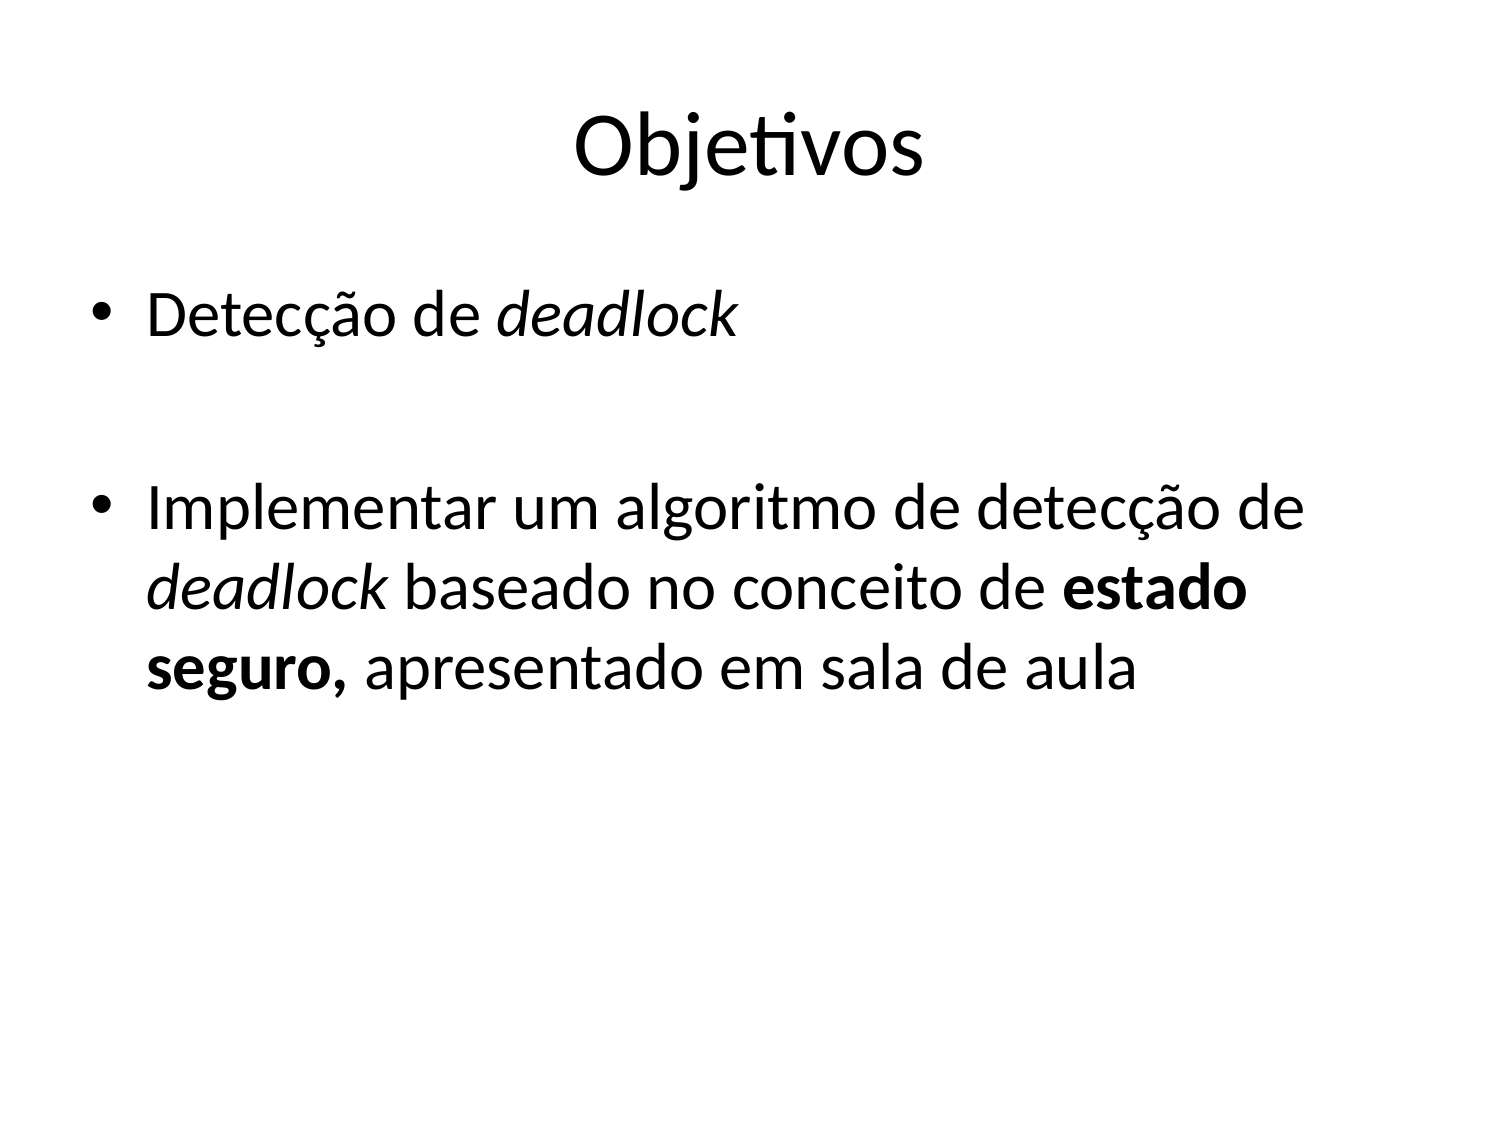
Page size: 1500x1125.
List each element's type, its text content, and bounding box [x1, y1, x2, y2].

title Objetivos [75, 45, 1425, 233]
list Detecção de deadlock Implementar um algoritmo de detecção de deadlock baseado no conceito de estado seguro, apresentado em sala de aula [75, 262, 1425, 1005]
